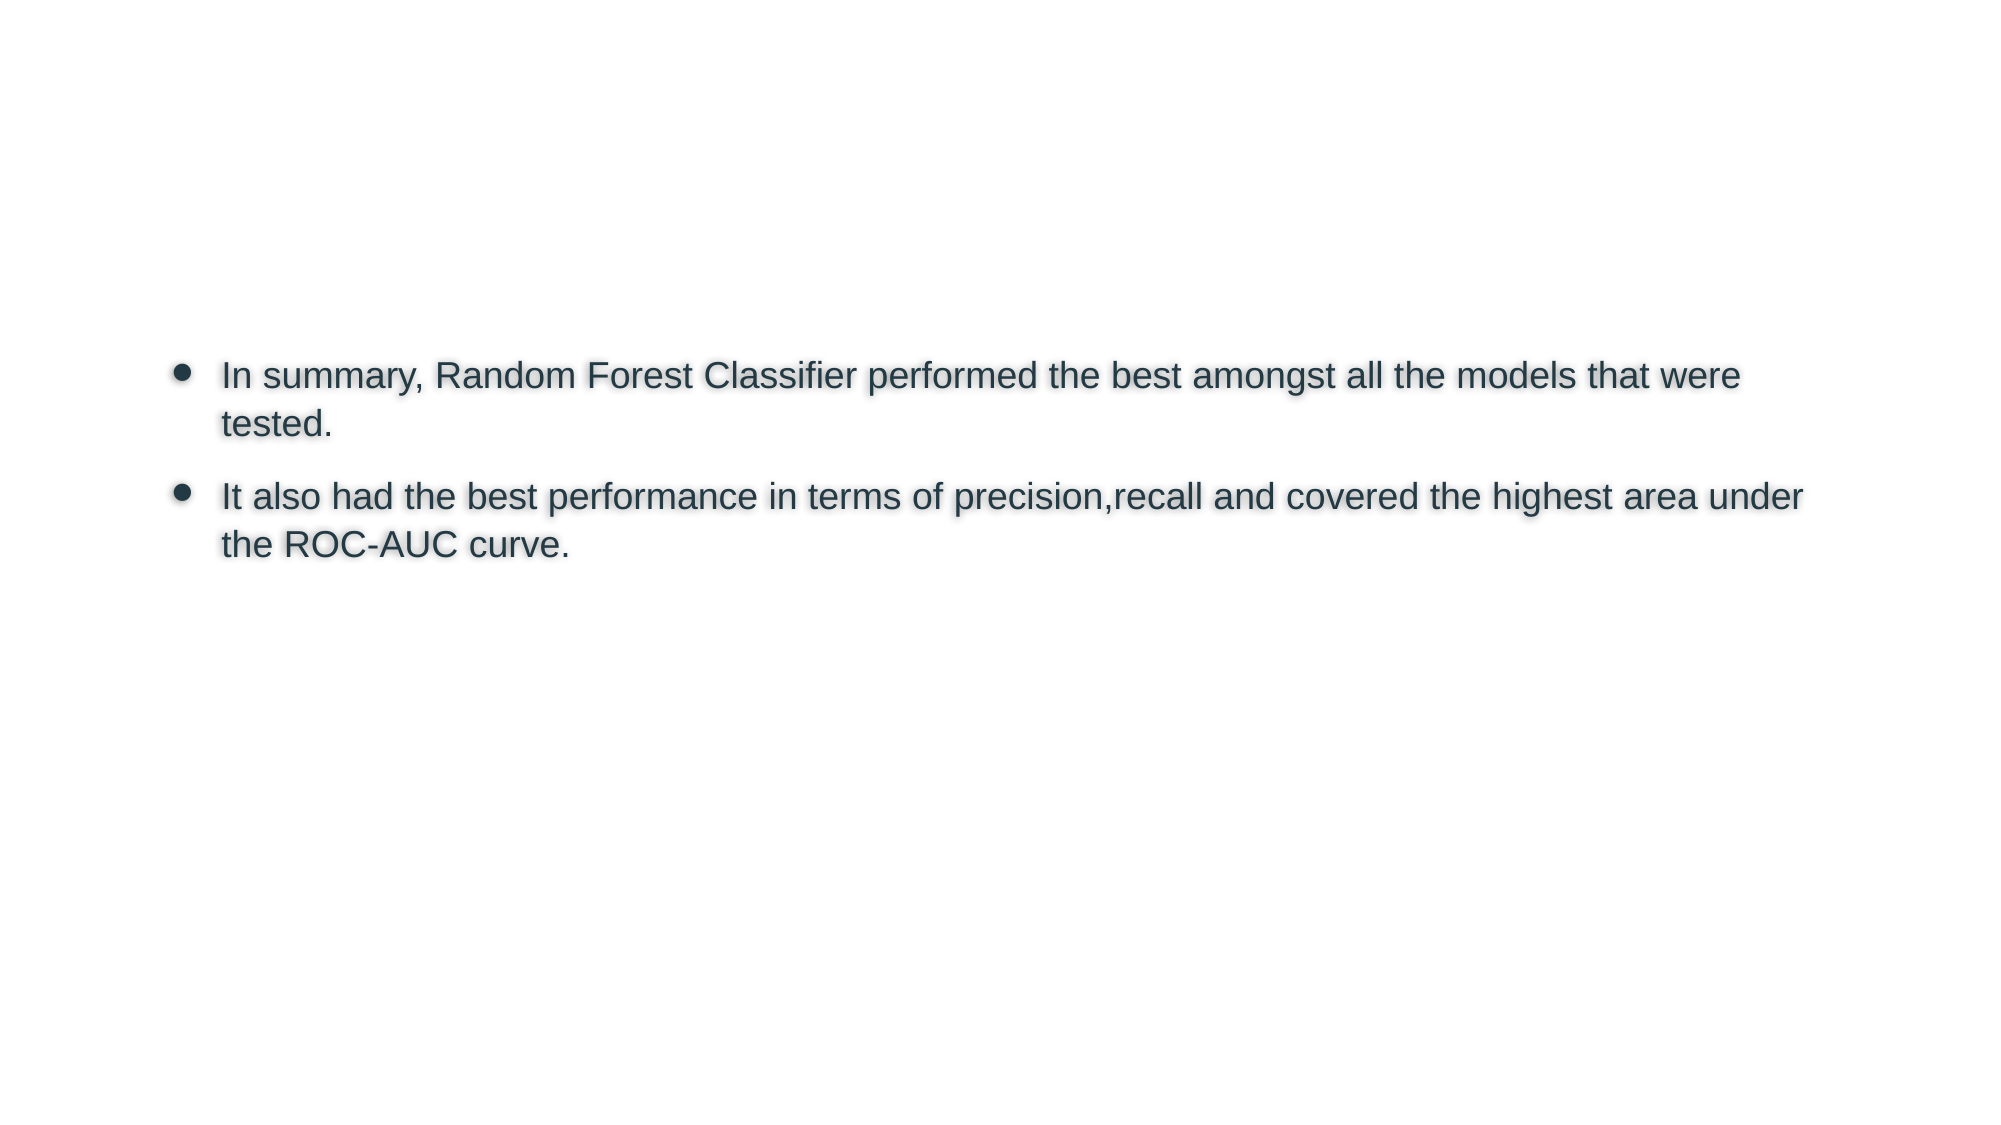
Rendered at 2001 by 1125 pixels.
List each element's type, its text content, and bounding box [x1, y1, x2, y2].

list In summary, Random Forest Classifier performed the best amongst all the models that were tested. It also had the best performance in terms of precision,recall and covered the highest area under the ROC-AUC curve. [149, 340, 1849, 950]
